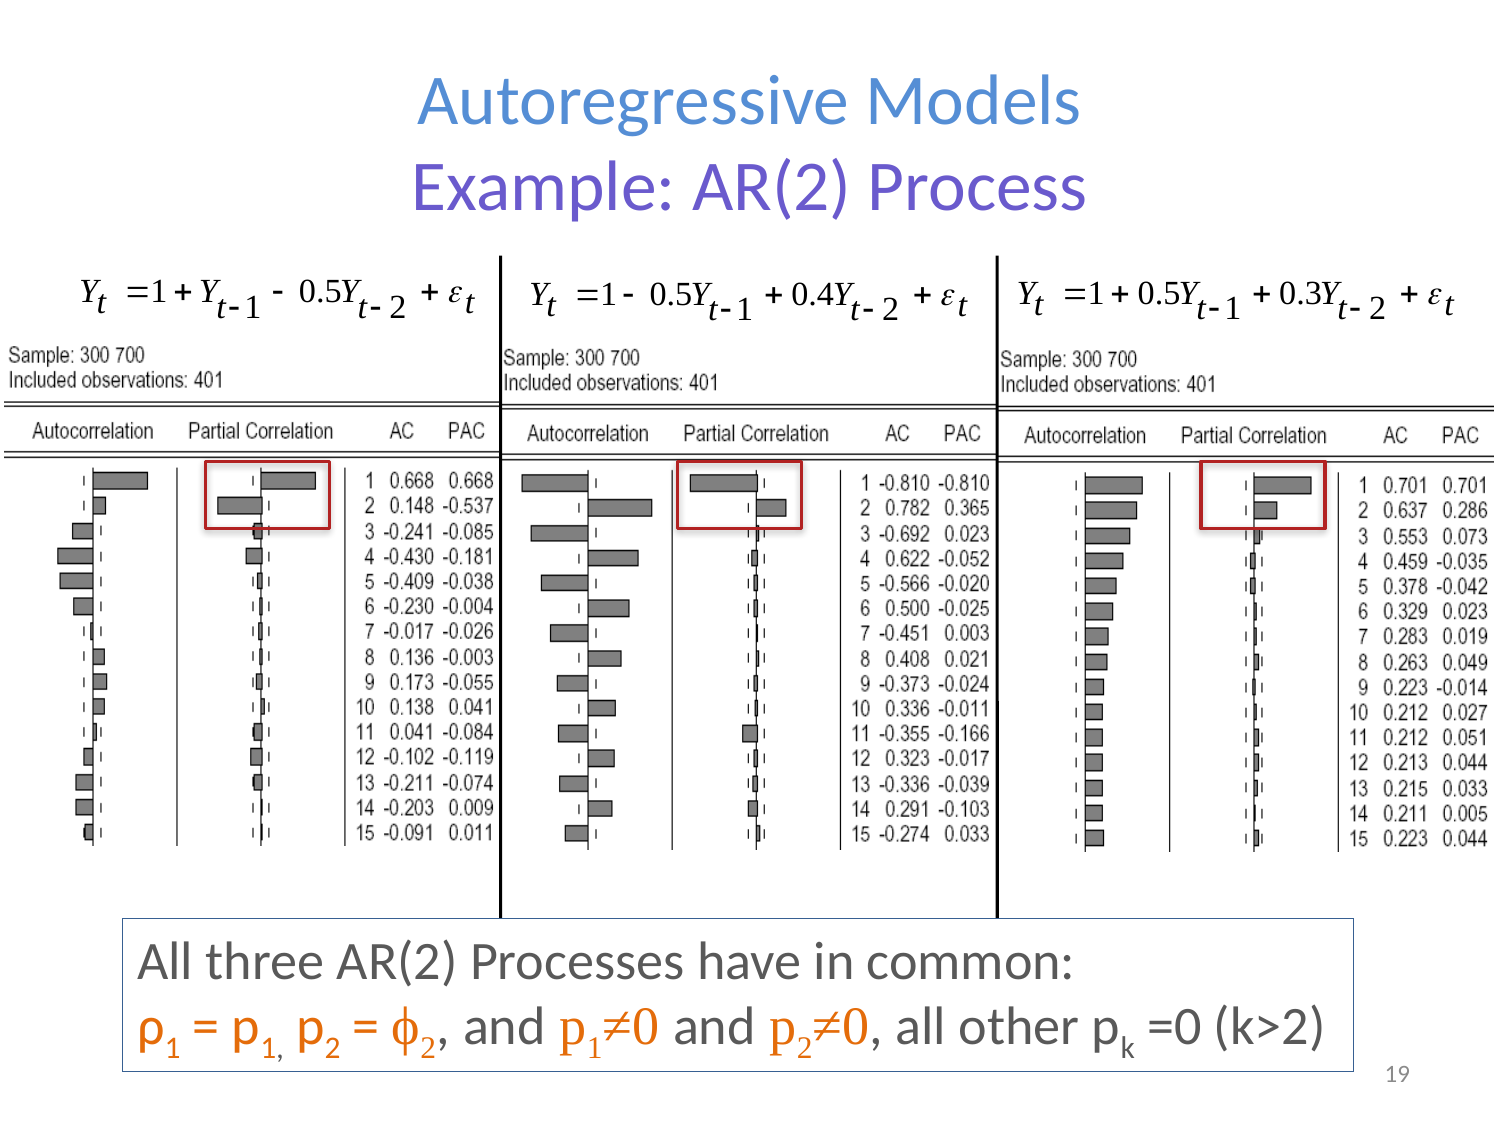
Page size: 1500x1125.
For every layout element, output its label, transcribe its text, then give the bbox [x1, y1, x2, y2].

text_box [74, 262, 483, 327]
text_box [3, 255, 1494, 919]
slide_number 19 [1074, 1042, 1425, 1103]
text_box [524, 264, 977, 330]
text_box All three AR(2) Processes have in common: ρ1 = p1, p2 = ϕ2, and p1≠0 and p2≠0, all other pk =0 (k>2) [122, 925, 1354, 1072]
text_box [1012, 263, 1464, 329]
title Autoregressive Models Example: AR(2) Process [75, 45, 1425, 233]
